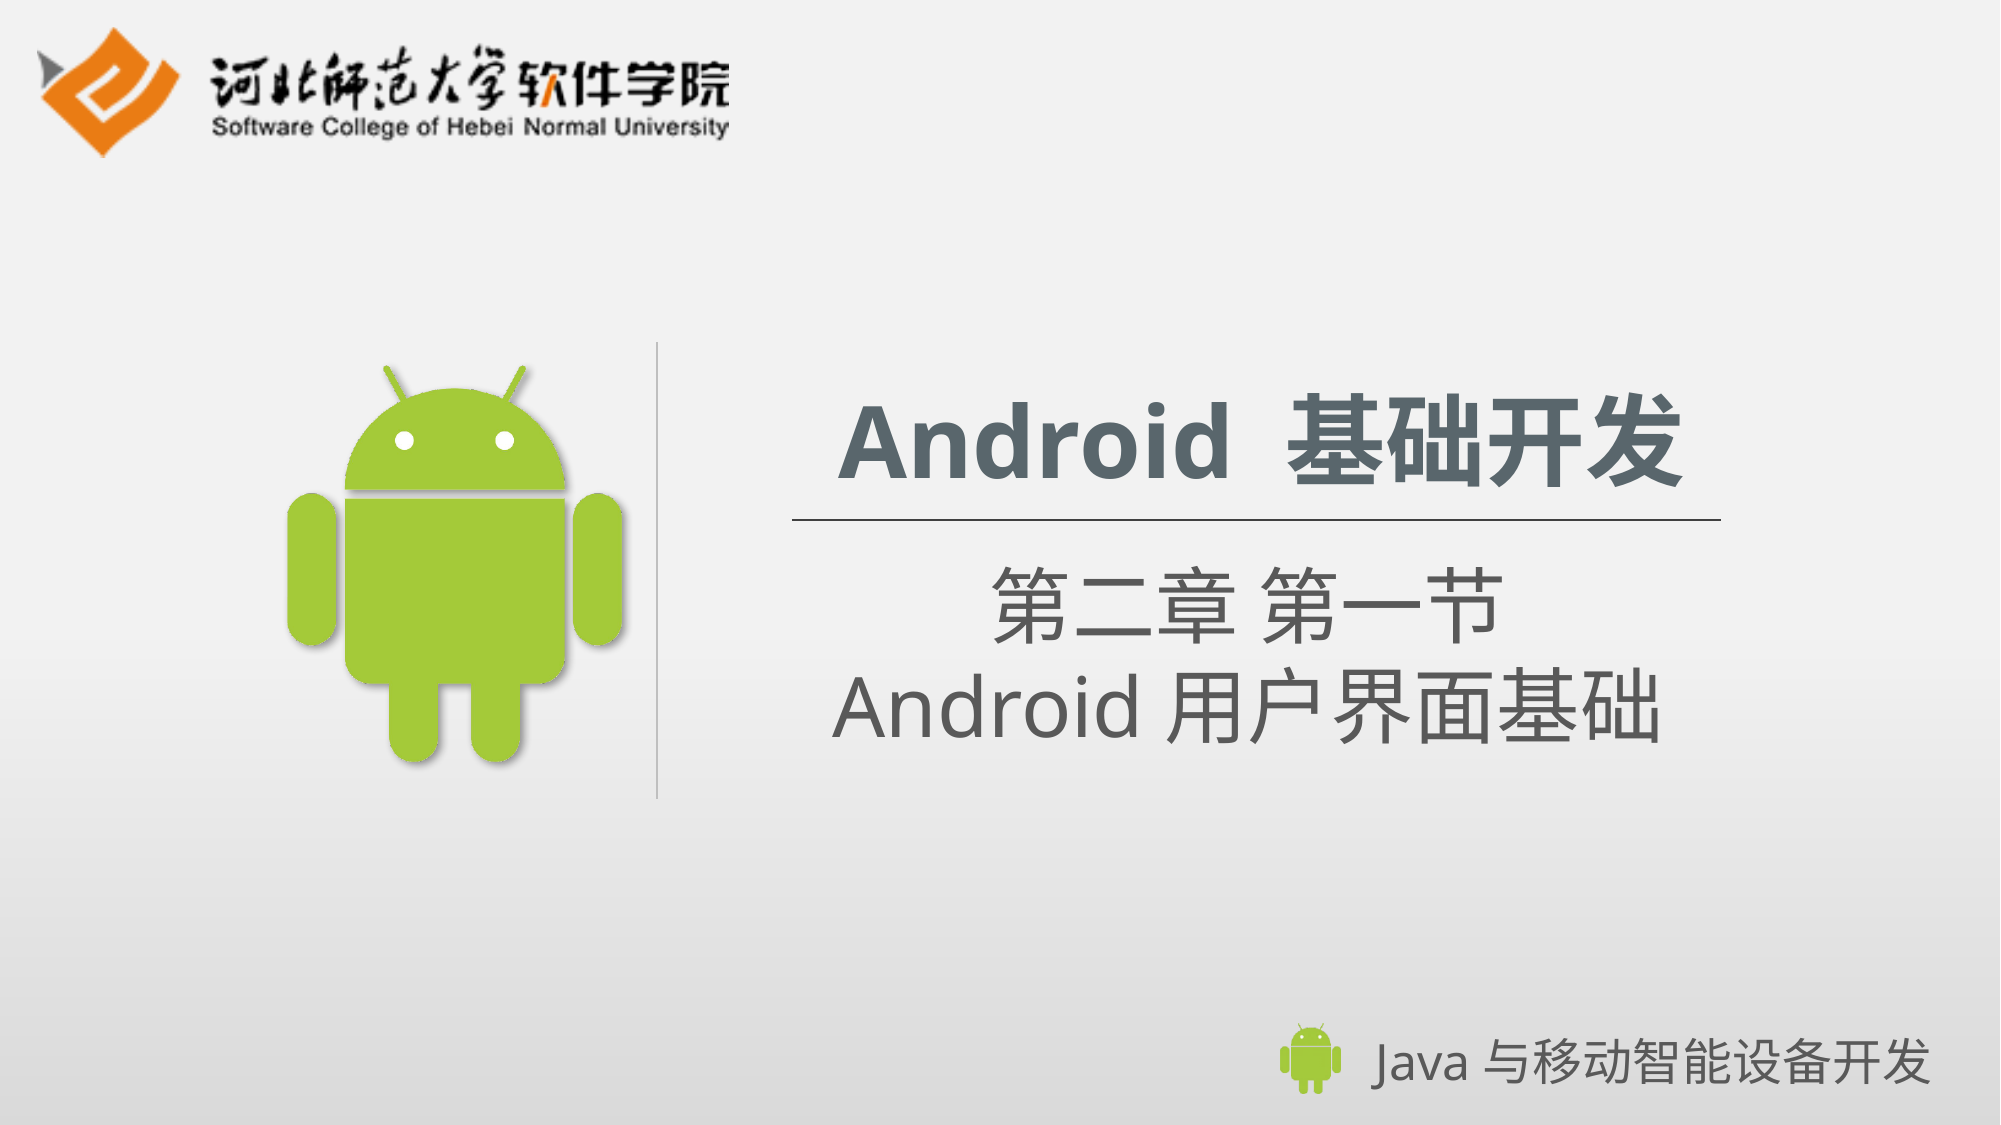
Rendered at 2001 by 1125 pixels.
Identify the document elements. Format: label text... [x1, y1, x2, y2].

picture [1280, 1023, 1341, 1094]
picture [37, 27, 729, 158]
picture [285, 364, 622, 764]
title 第二章 第一节 Android用户界面基础 [728, 543, 1768, 766]
